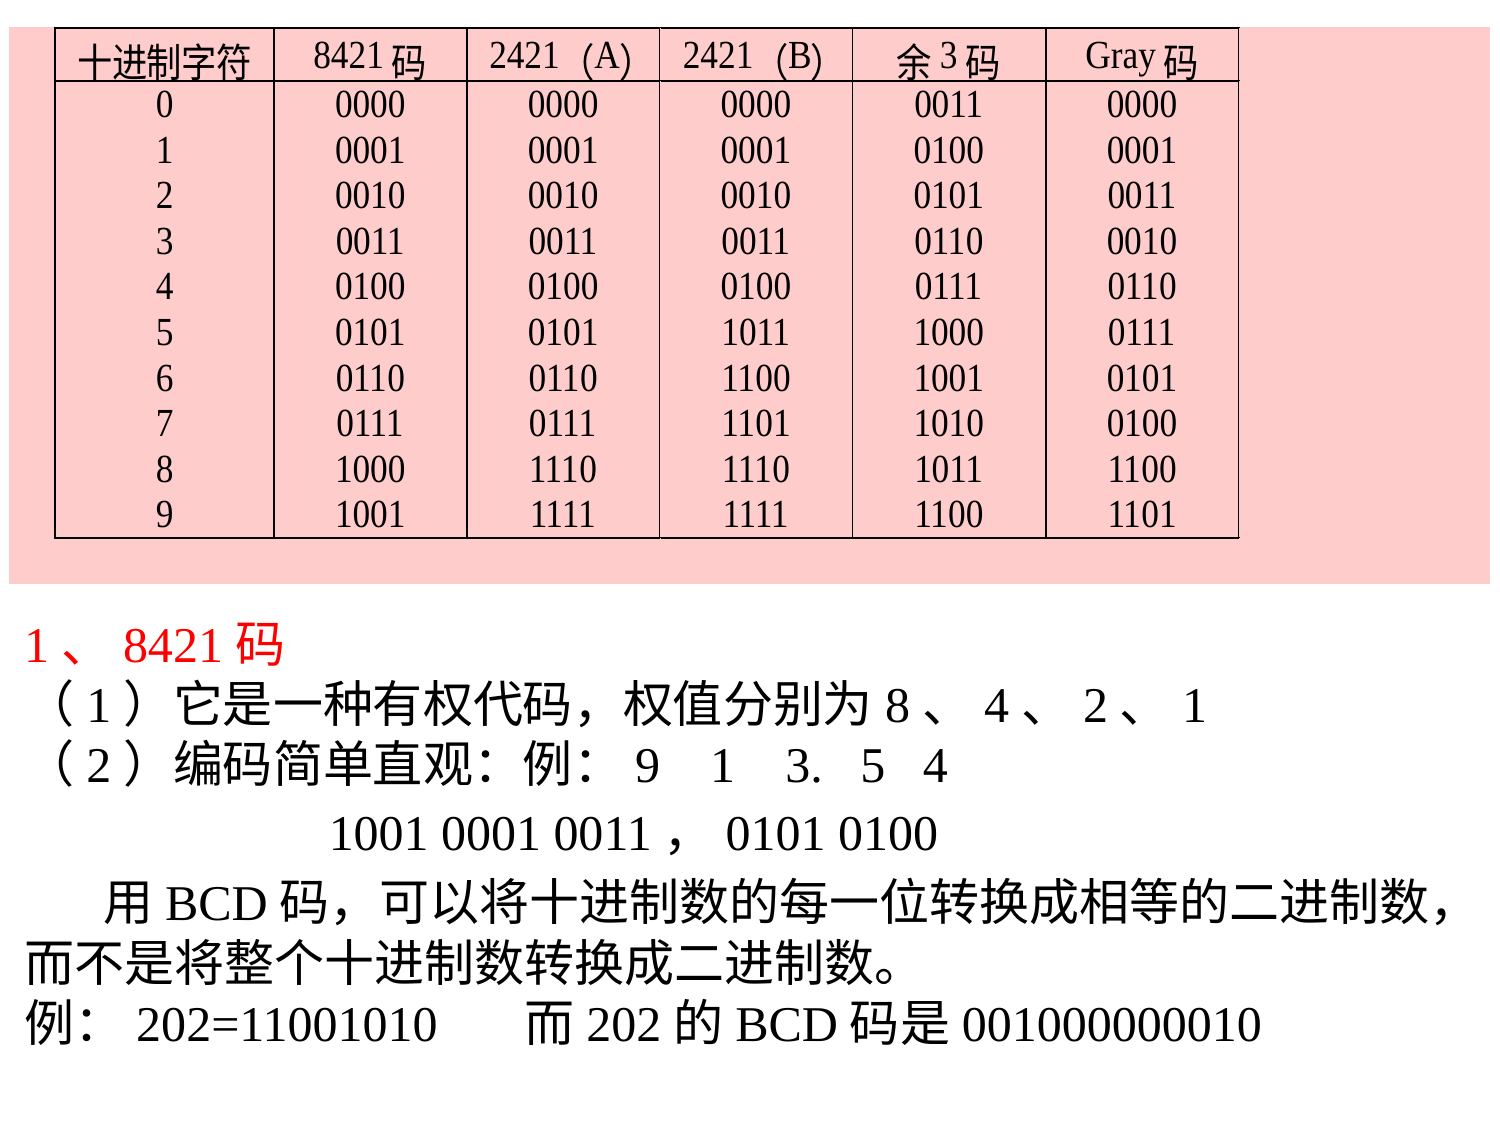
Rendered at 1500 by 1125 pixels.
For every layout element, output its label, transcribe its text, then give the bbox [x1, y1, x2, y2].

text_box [9, 26, 1491, 585]
text_box 1、8421码 （1）它是一种有权代码，权值分别为8、4、2、1 （2）编码简单直观：例：9 1 3. 5 4 1001 0001 0011，0101 0100 用BCD码，可以将十进制数的每一位转换成相等的二进制数，而不是将整个十进制数转换成二进制数。 例：202=11001010 而202的BCD码是001000000010 [9, 604, 1451, 1060]
